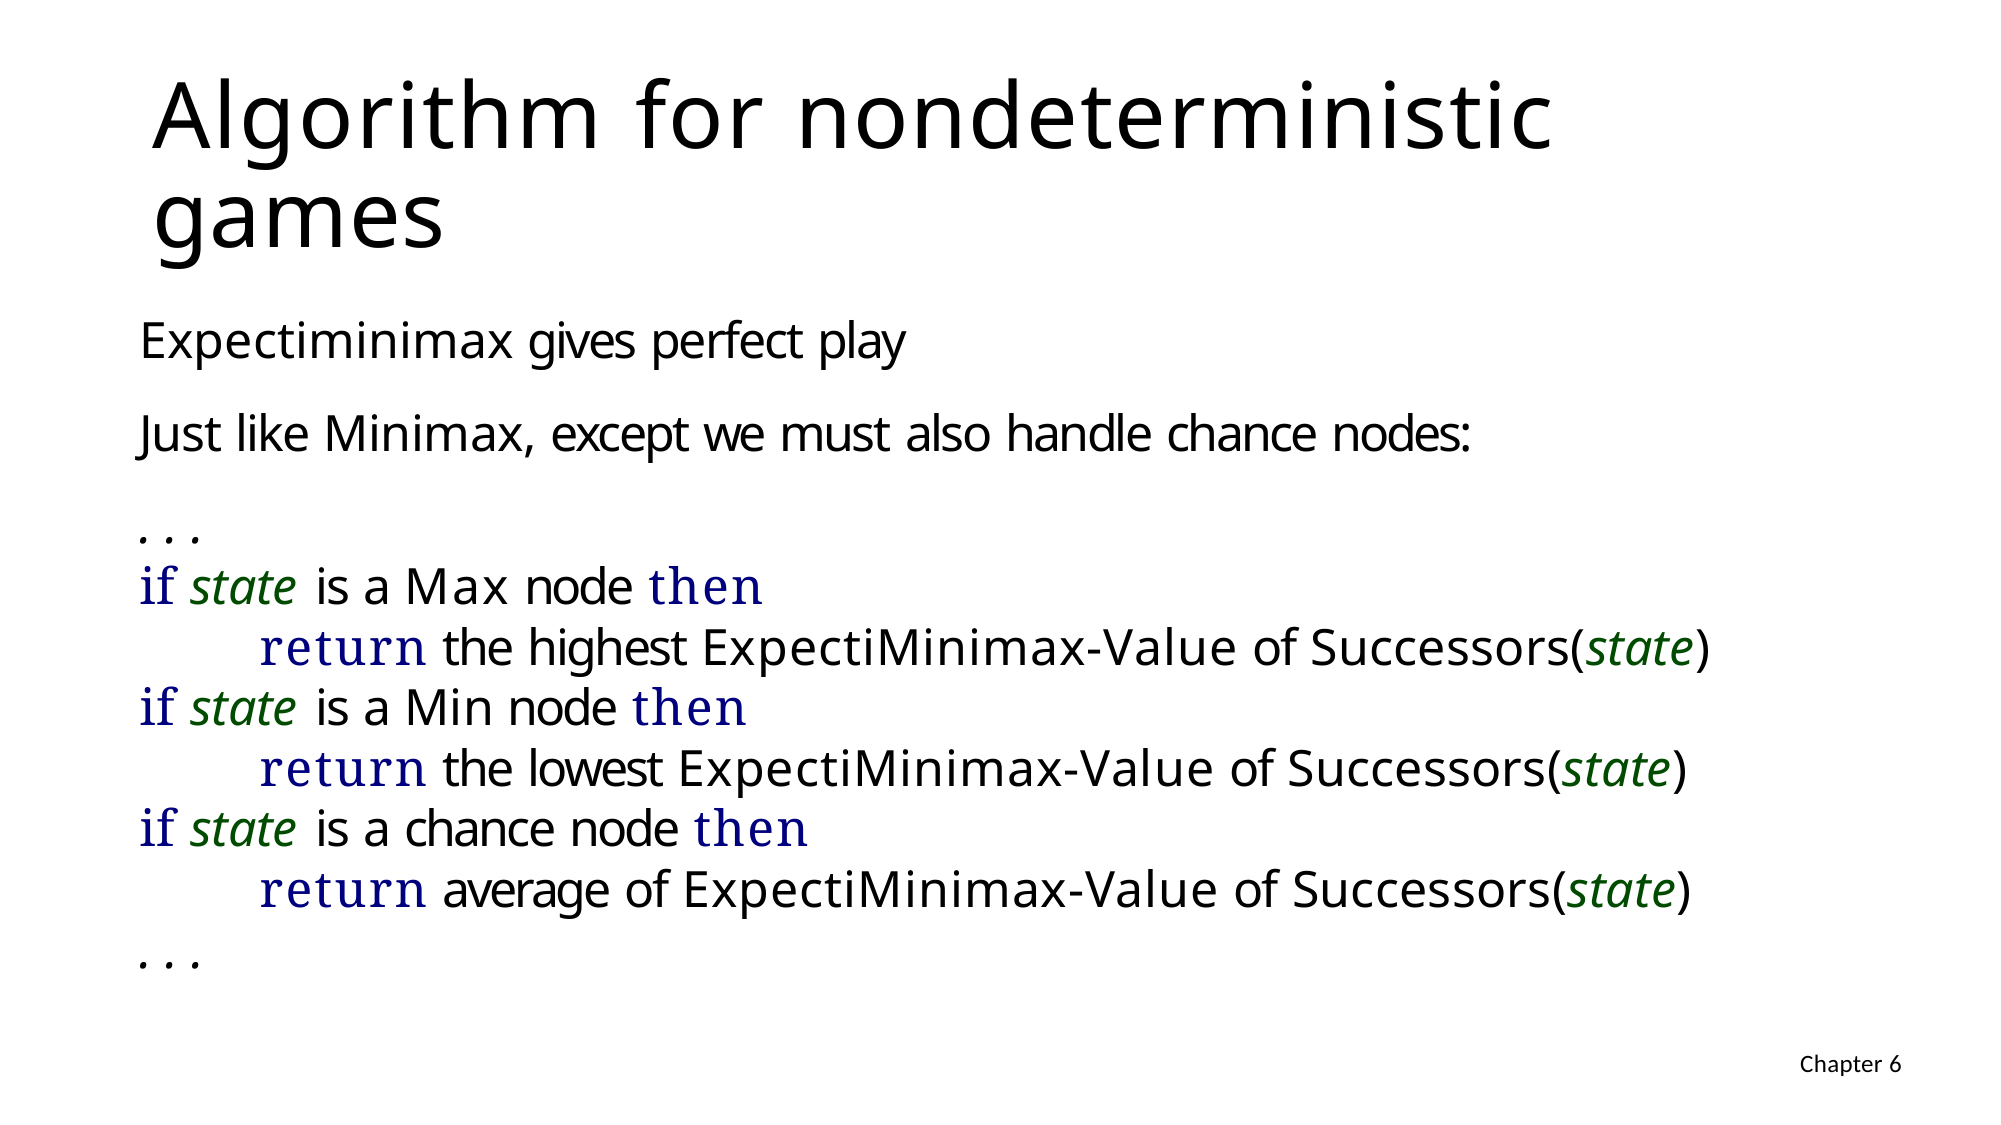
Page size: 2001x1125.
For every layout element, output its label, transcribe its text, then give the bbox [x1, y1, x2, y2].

title Algorithm for nondeterministic games [137, 59, 1863, 278]
text_box Expectiminimax gives perfect play Just like Minimax, except we must also handle chance nodes: . . . if state is a Max node then return the highest ExpectiMinimax-Value of Successors(state) if state is a Min node then return the lowest ExpectiMinimax-Value of Successors(state) if state is a chance node then return average of ExpectiMinimax-Value of Successors(state) . . . [137, 306, 1891, 979]
text_box Chapter 6 [1798, 1059, 1922, 1078]
